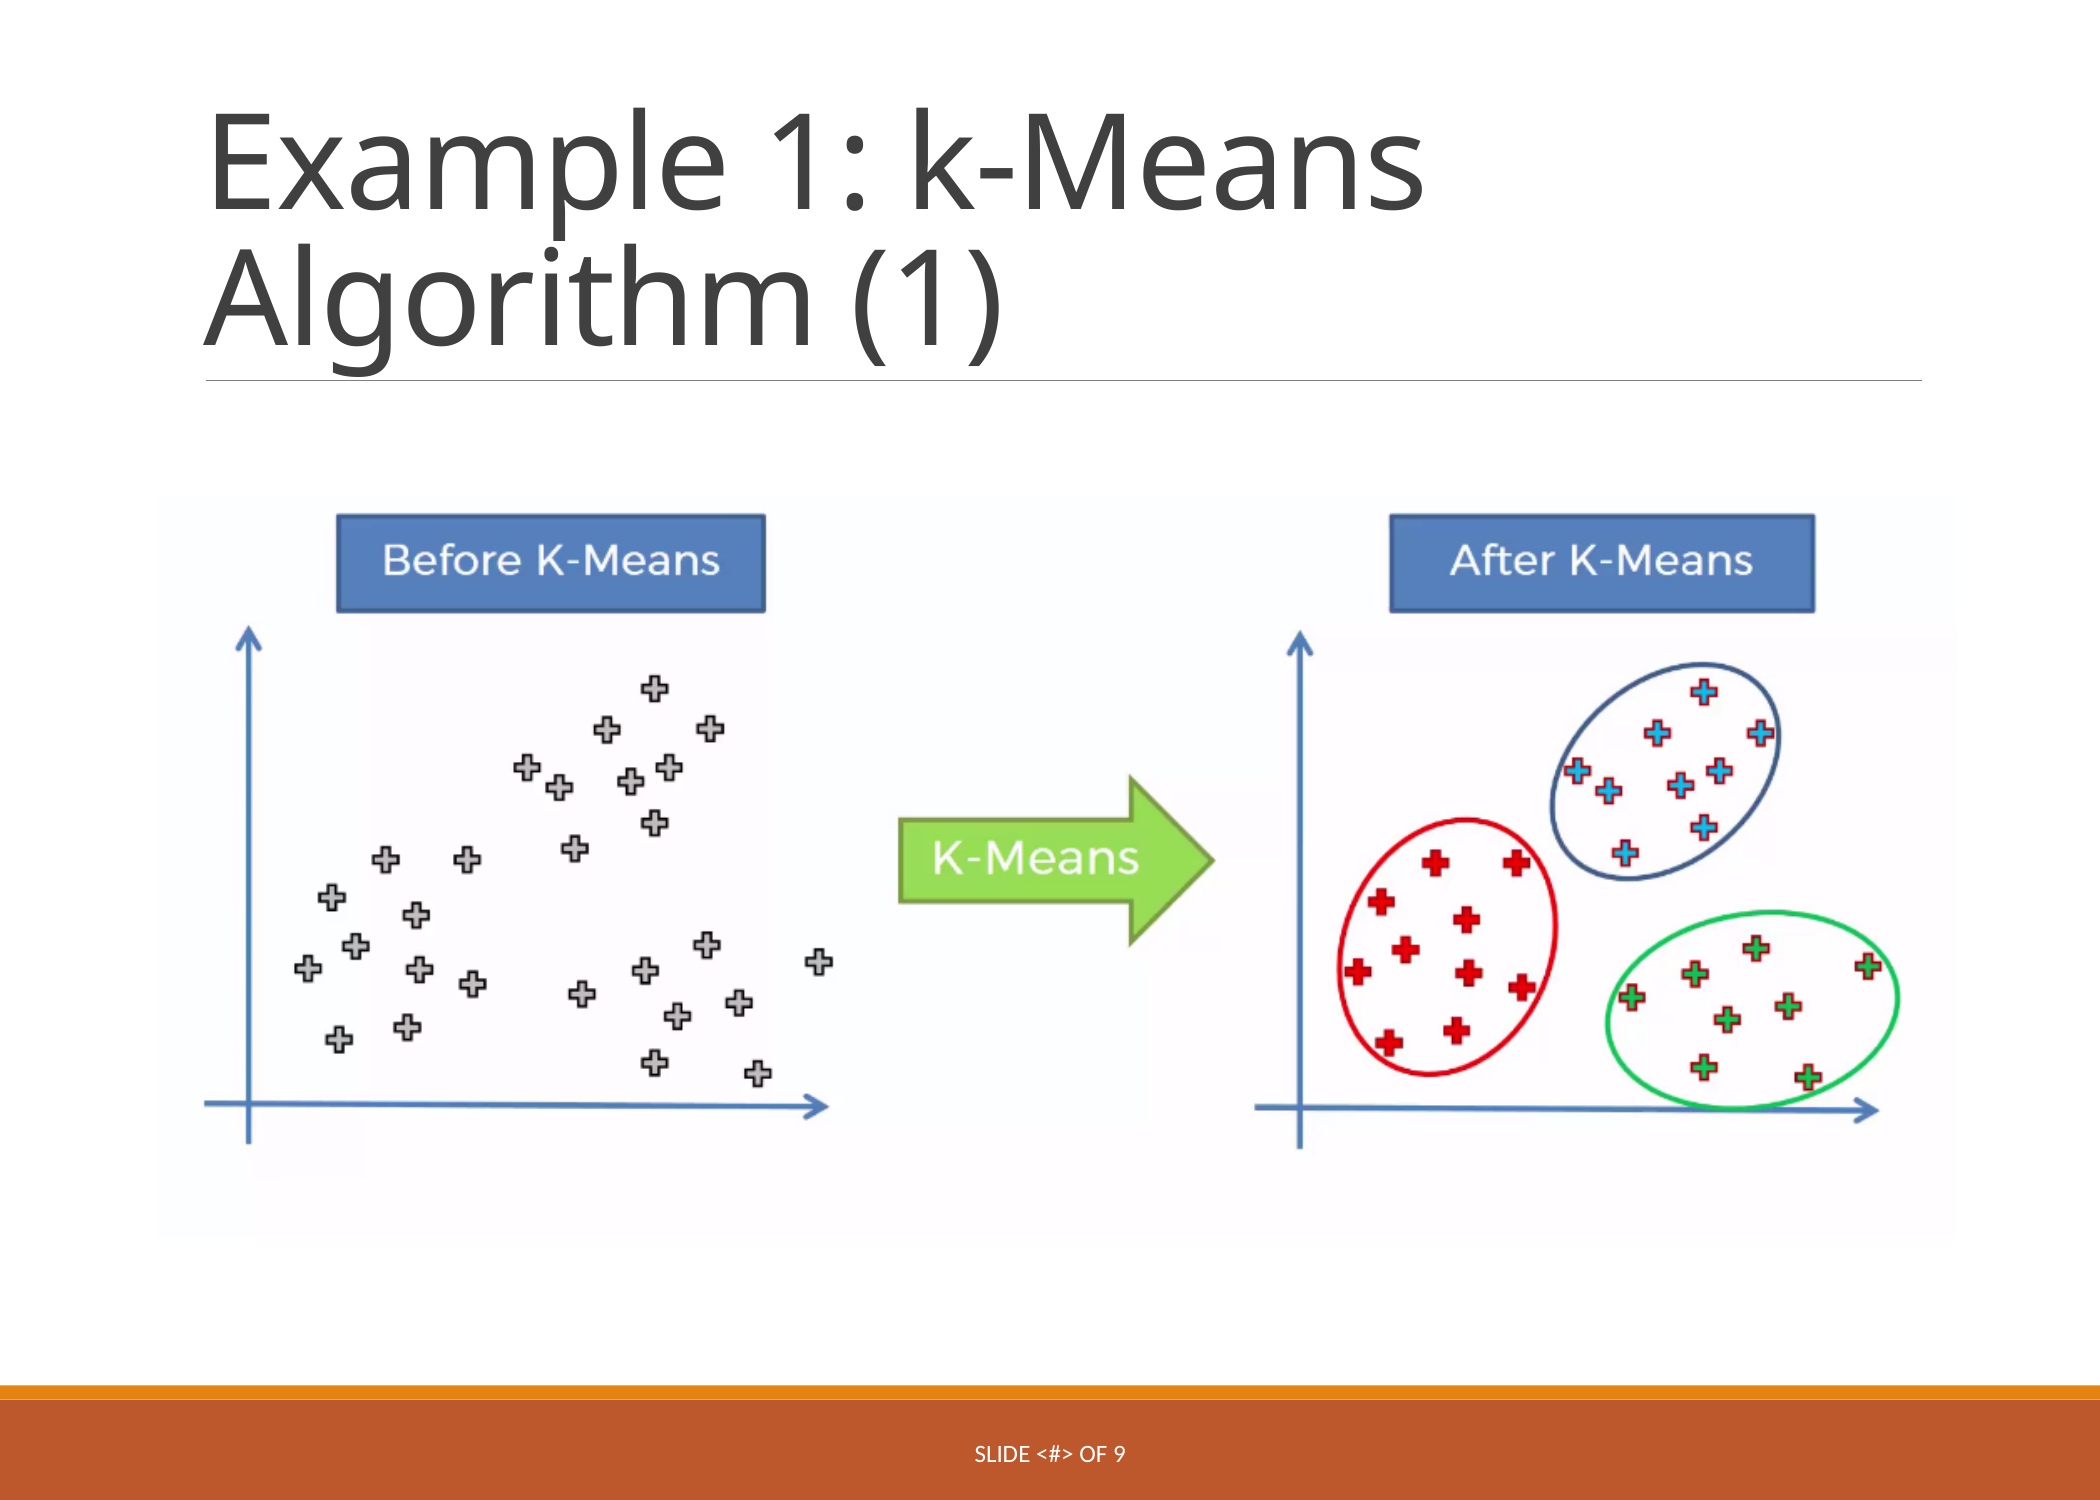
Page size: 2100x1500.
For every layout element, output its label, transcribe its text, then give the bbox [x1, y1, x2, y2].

footer Slide <#> of 9 [634, 1412, 1466, 1493]
title Example 1: k-Means Algorithm (1) [188, 62, 1922, 380]
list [156, 494, 1958, 1238]
